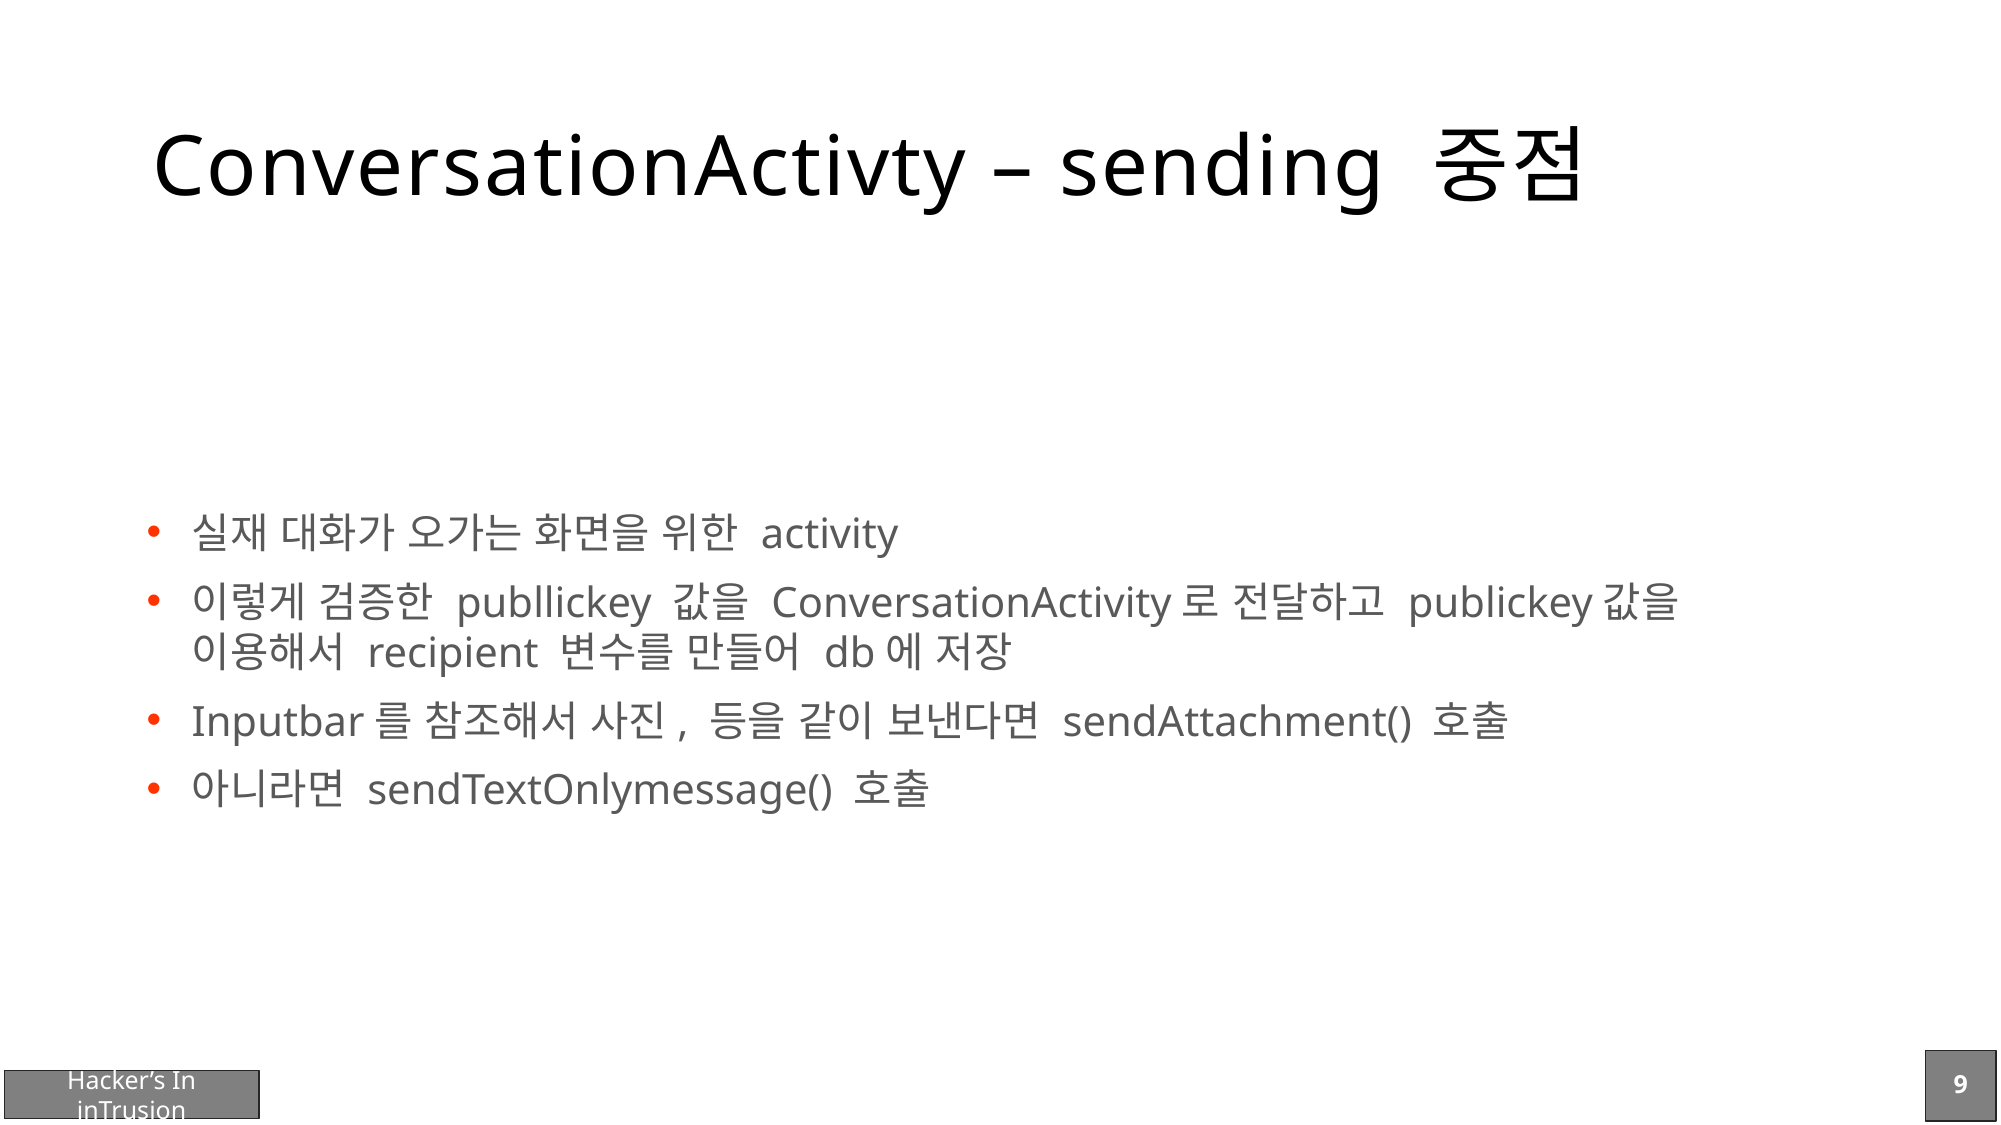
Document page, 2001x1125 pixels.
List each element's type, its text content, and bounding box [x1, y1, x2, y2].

text_box [137, 299, 1863, 1061]
text_box 실재 대화가 오가는 화면을 위한 activity 이렇게 검증한 publlickey 값을 ConversationActivity로 전달하고 publickey값을 이용해서 recipient 변수를 만들어 db에 저장 Inputbar를 참조해서 사진, 등을 같이 보낸다면 sendAttachment() 호출 아니라면 sendTextOnlymessage() 호출 [131, 277, 1736, 1043]
footer Hacker’s In inTrusion [4, 1070, 260, 1119]
slide_number 9 [1925, 1050, 1997, 1122]
title ConversationActivty – sending 중점 [137, 59, 1863, 278]
